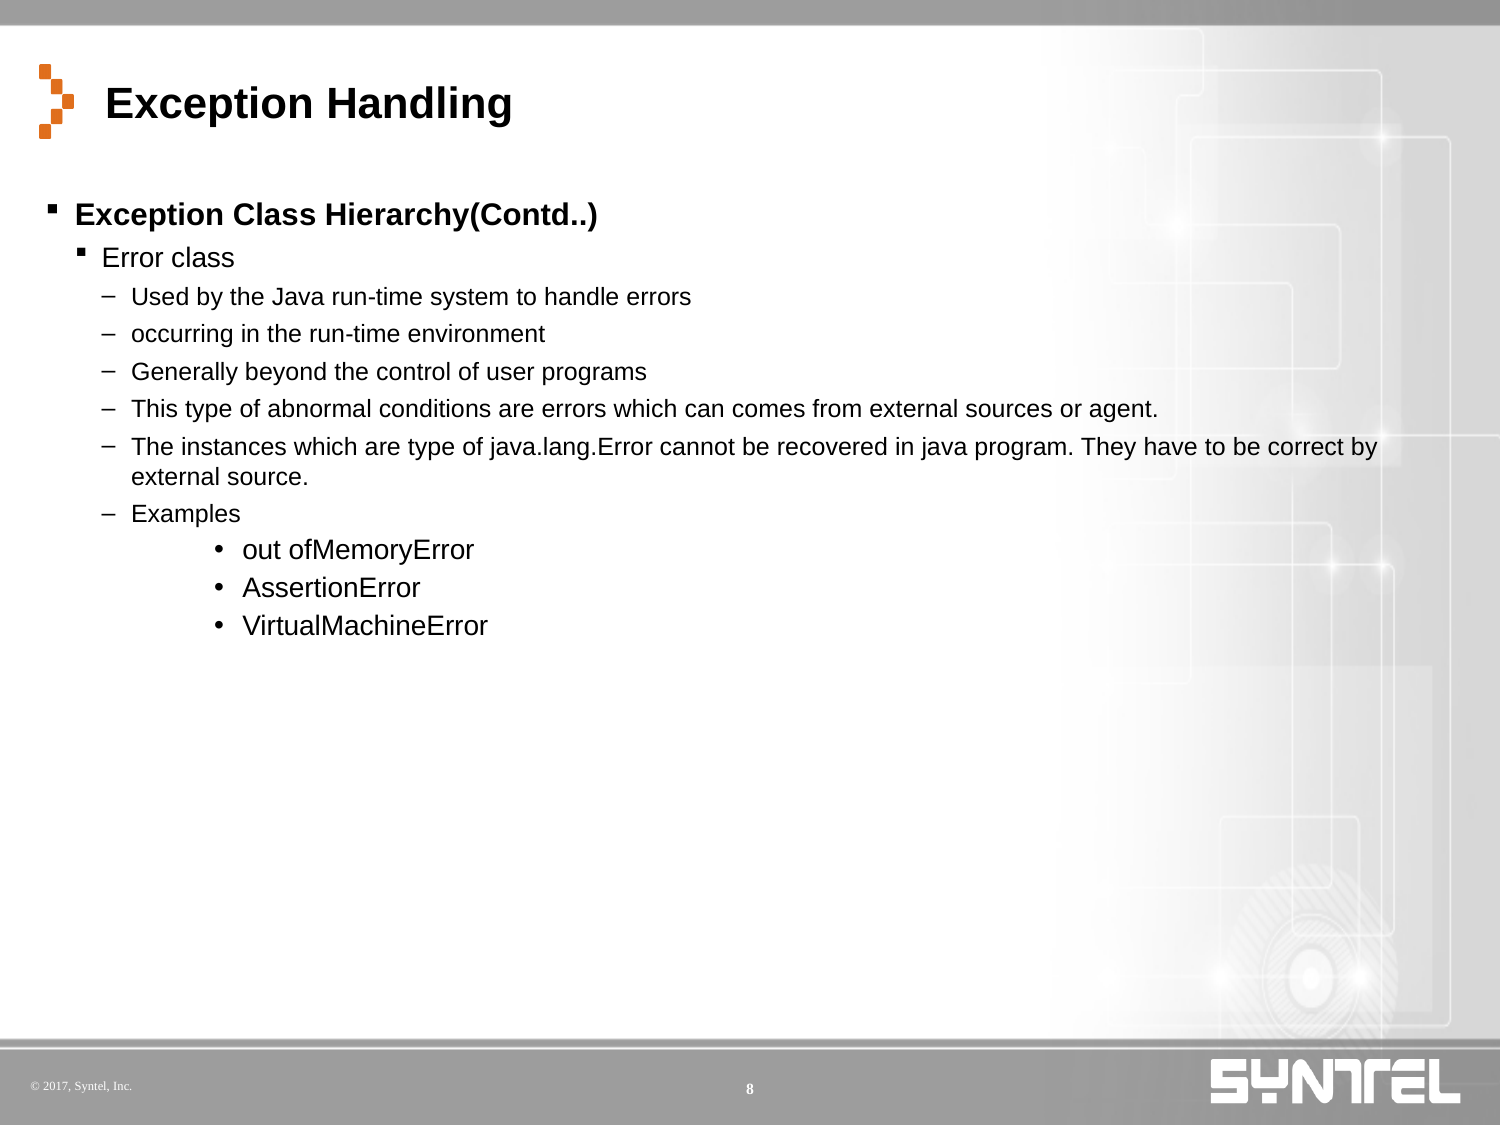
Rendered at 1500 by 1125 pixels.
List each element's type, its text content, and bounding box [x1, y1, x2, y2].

title Exception Handling [90, 43, 1462, 160]
picture [0, 0, 1500, 1125]
list Exception Class Hierarchy(Contd..) Error class Used by the Java run-time system to handle errors occurring in the run-time environment Generally beyond the control of user programs This type of abnormal conditions are errors which can comes from external sources or agent. The instances which are type of java.lang.Error cannot be recovered in java program. They have to be correct by external source. Examples out ofMemoryError AssertionError VirtualMachineError [30, 186, 1461, 1006]
